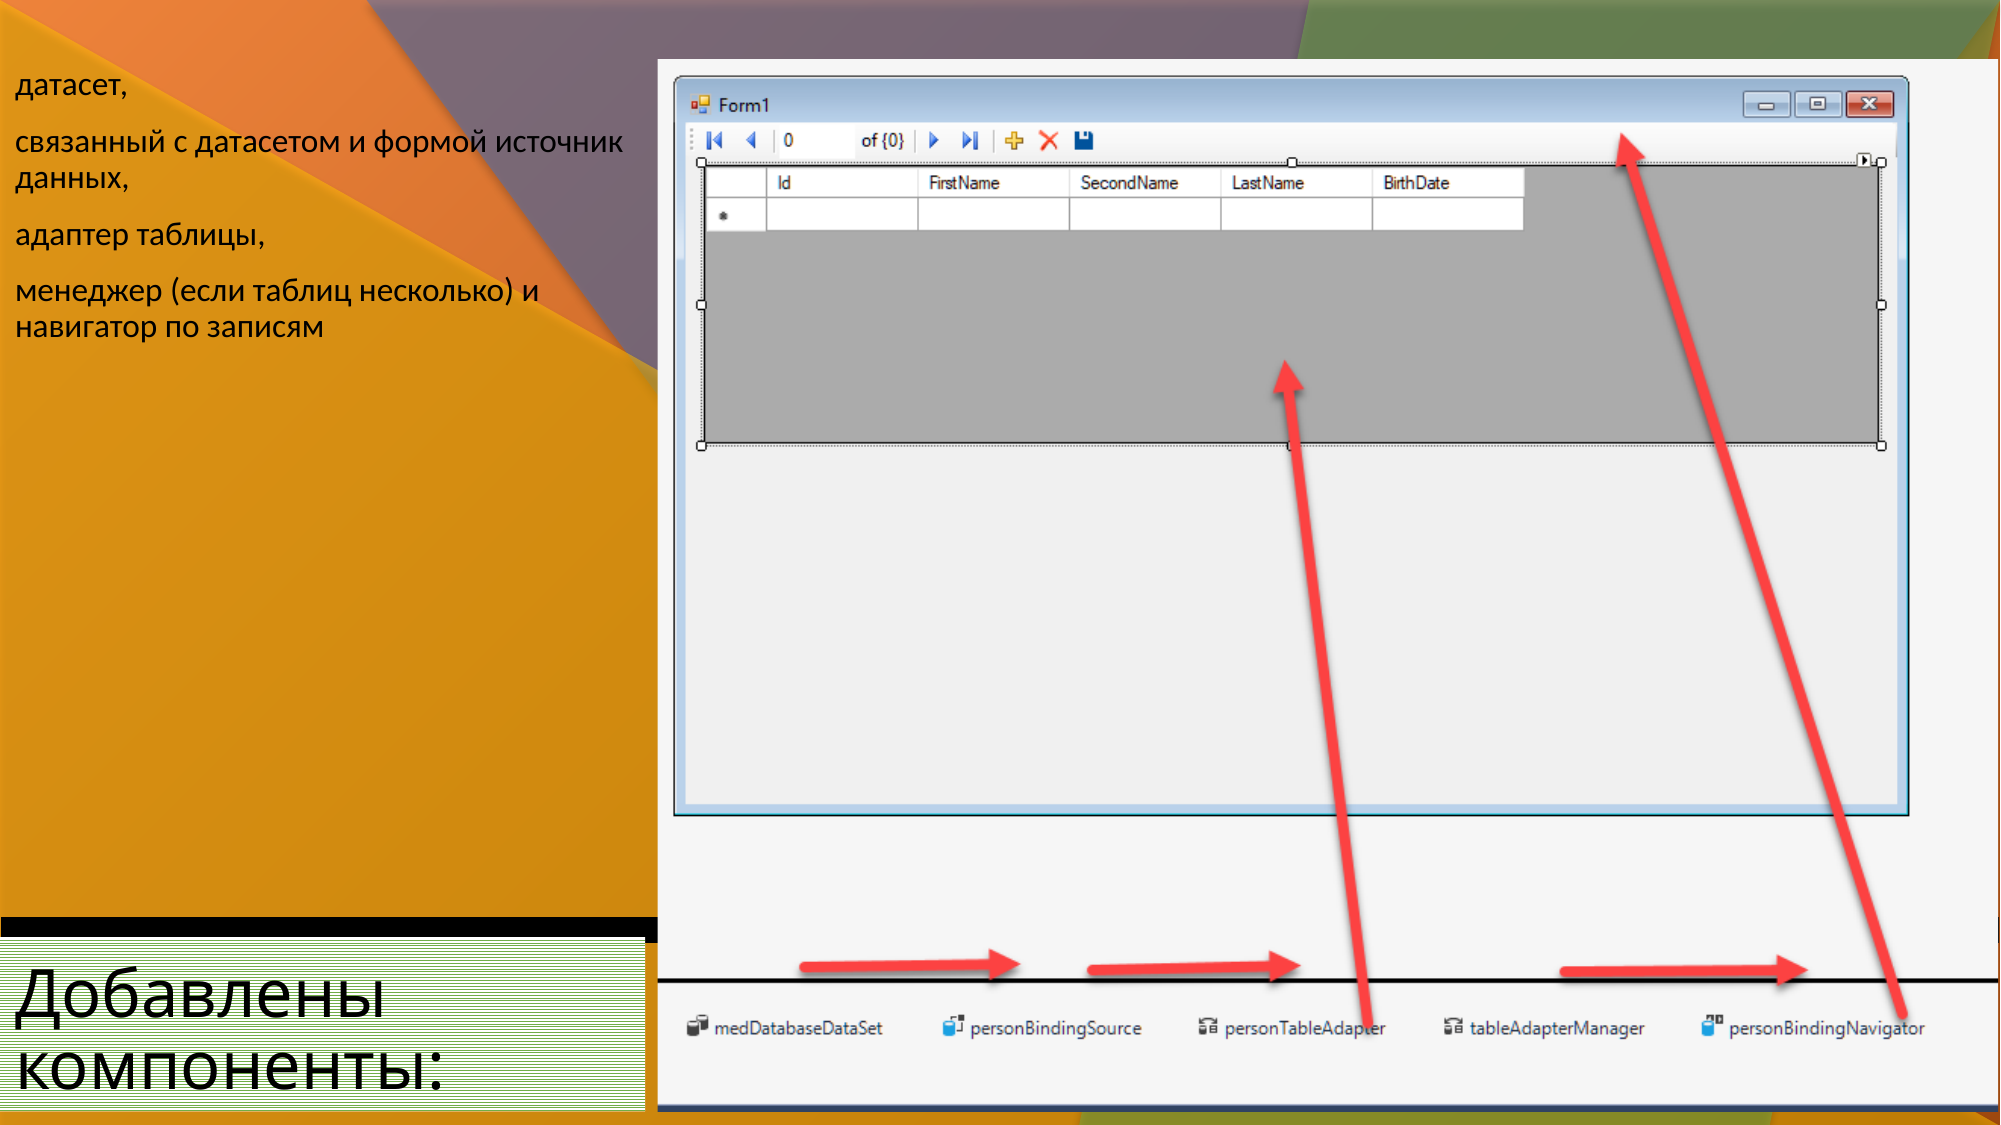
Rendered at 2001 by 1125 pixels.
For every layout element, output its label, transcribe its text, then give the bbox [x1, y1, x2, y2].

picture [657, 59, 1999, 1112]
title Добавлены компоненты: [0, 937, 646, 1112]
list датасет, связанный с датасетом и формой источник данных, адаптер таблицы, менеджер (если таблиц несколько) и навигатор по записям [0, 59, 646, 910]
